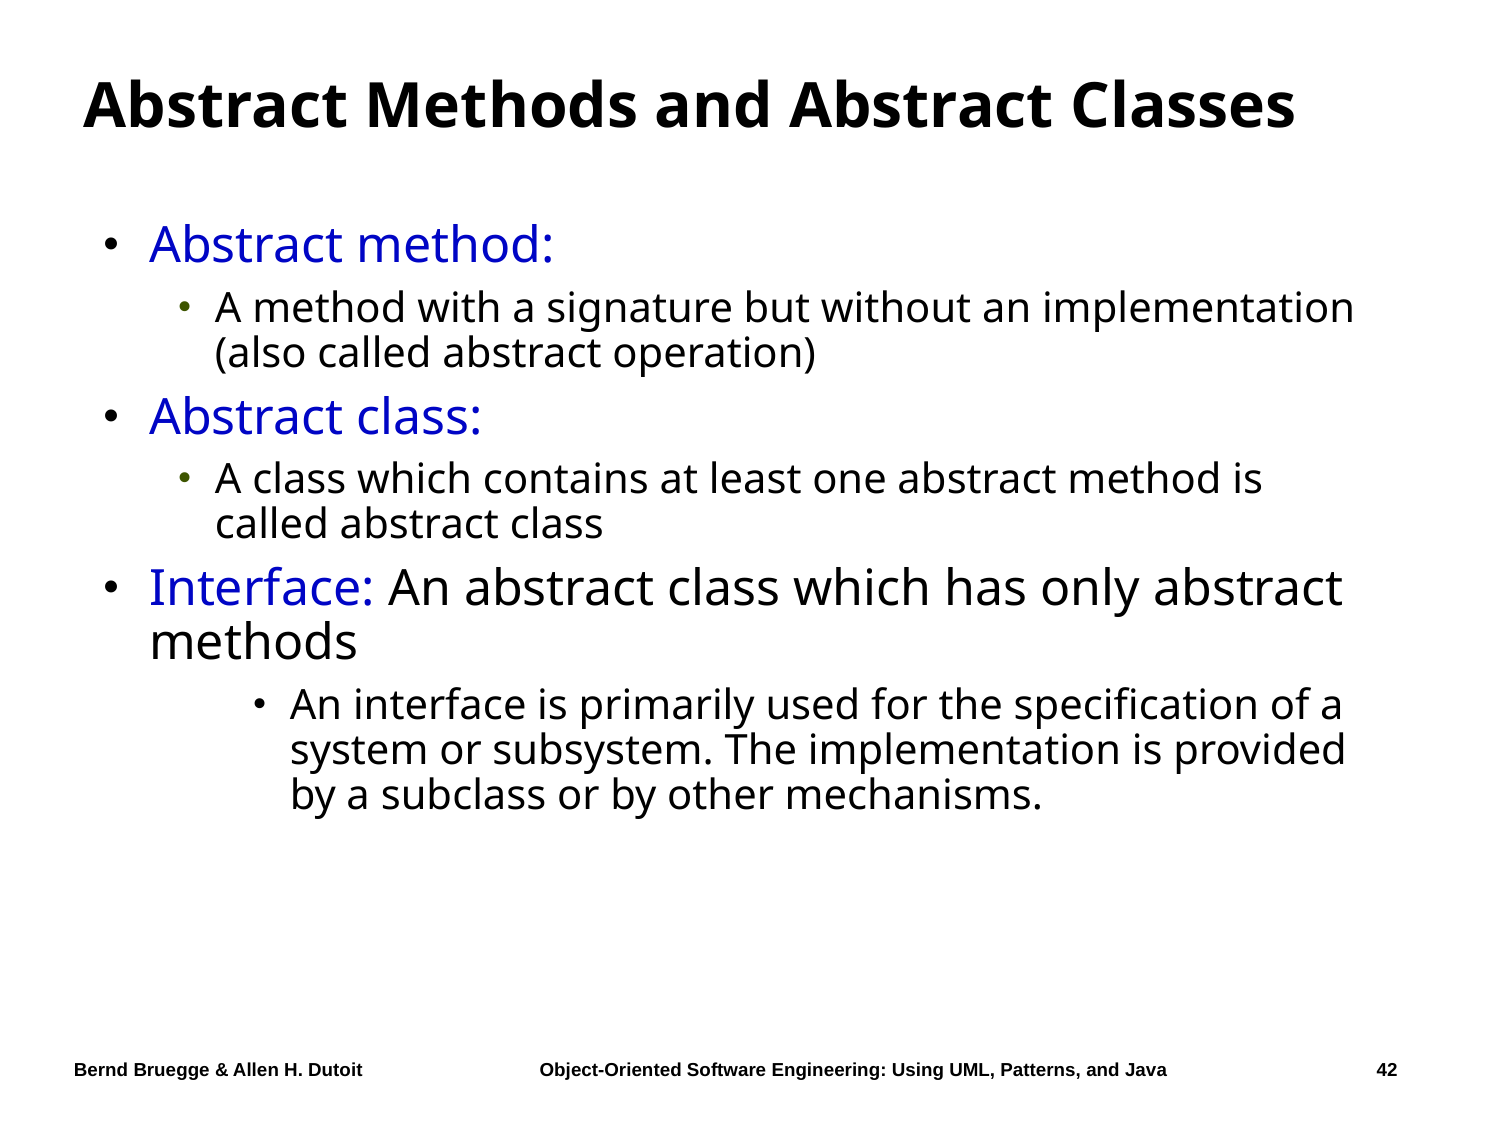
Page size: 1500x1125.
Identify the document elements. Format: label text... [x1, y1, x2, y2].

list Abstract method: A method with a signature but without an implementation (also called abstract operation) Abstract class: A class which contains at least one abstract method is called abstract class Interface: An abstract class which has only abstract methods An interface is primarily used for the specification of a system or subsystem. The implementation is provided by a subclass or by other mechanisms. [87, 212, 1400, 1000]
title Abstract Methods and Abstract Classes [68, 36, 1407, 179]
